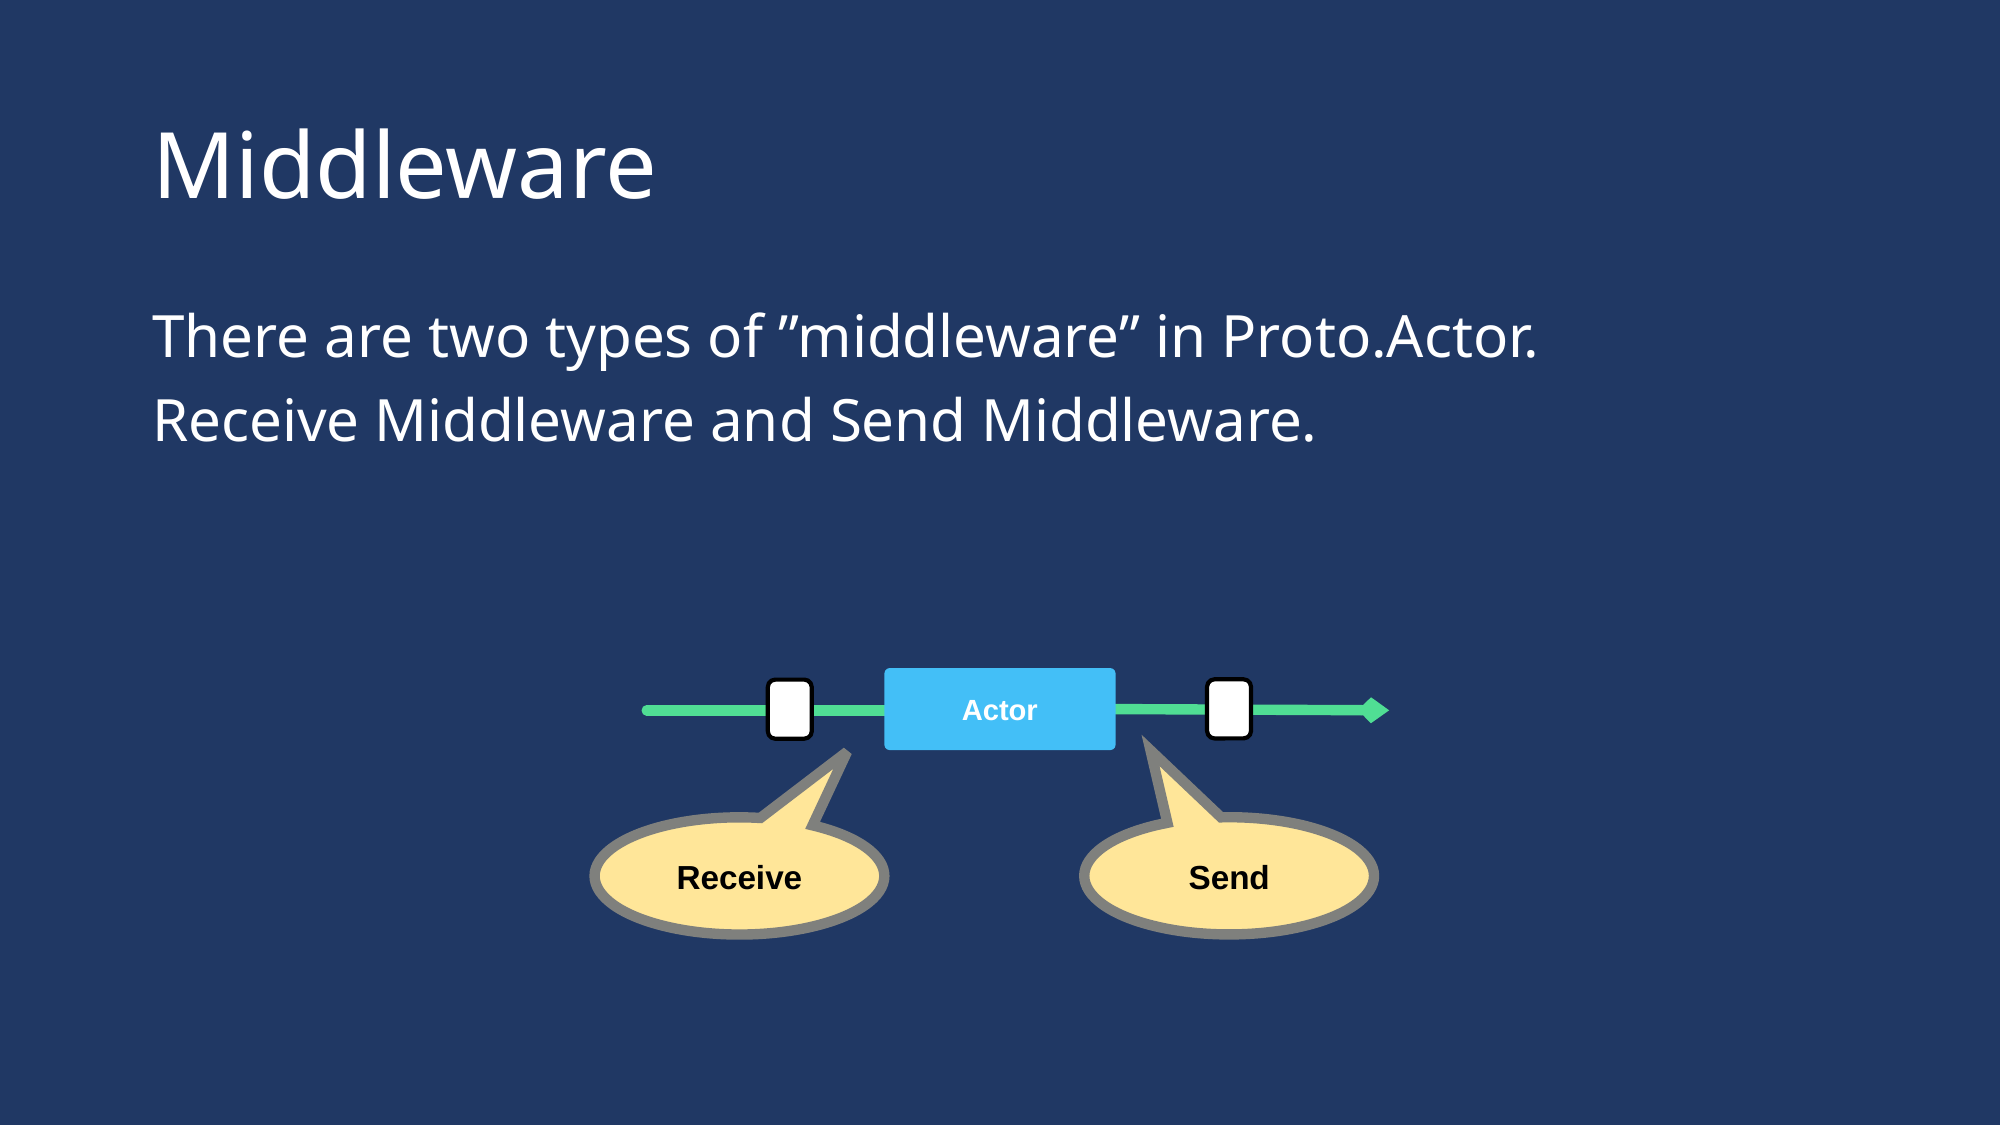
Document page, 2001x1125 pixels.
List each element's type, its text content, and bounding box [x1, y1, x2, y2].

text_box [1206, 678, 1253, 709]
text_box Send [1083, 747, 1376, 936]
title Middleware [137, 59, 1863, 278]
list There are two types of ”middleware” in Proto.Actor. Receive Middleware and Send Middleware. [137, 299, 1863, 1014]
text_box Actor [883, 667, 1117, 752]
text_box [1206, 711, 1253, 740]
text_box [766, 711, 813, 740]
text_box [766, 678, 813, 710]
text_box Receive [593, 751, 886, 936]
